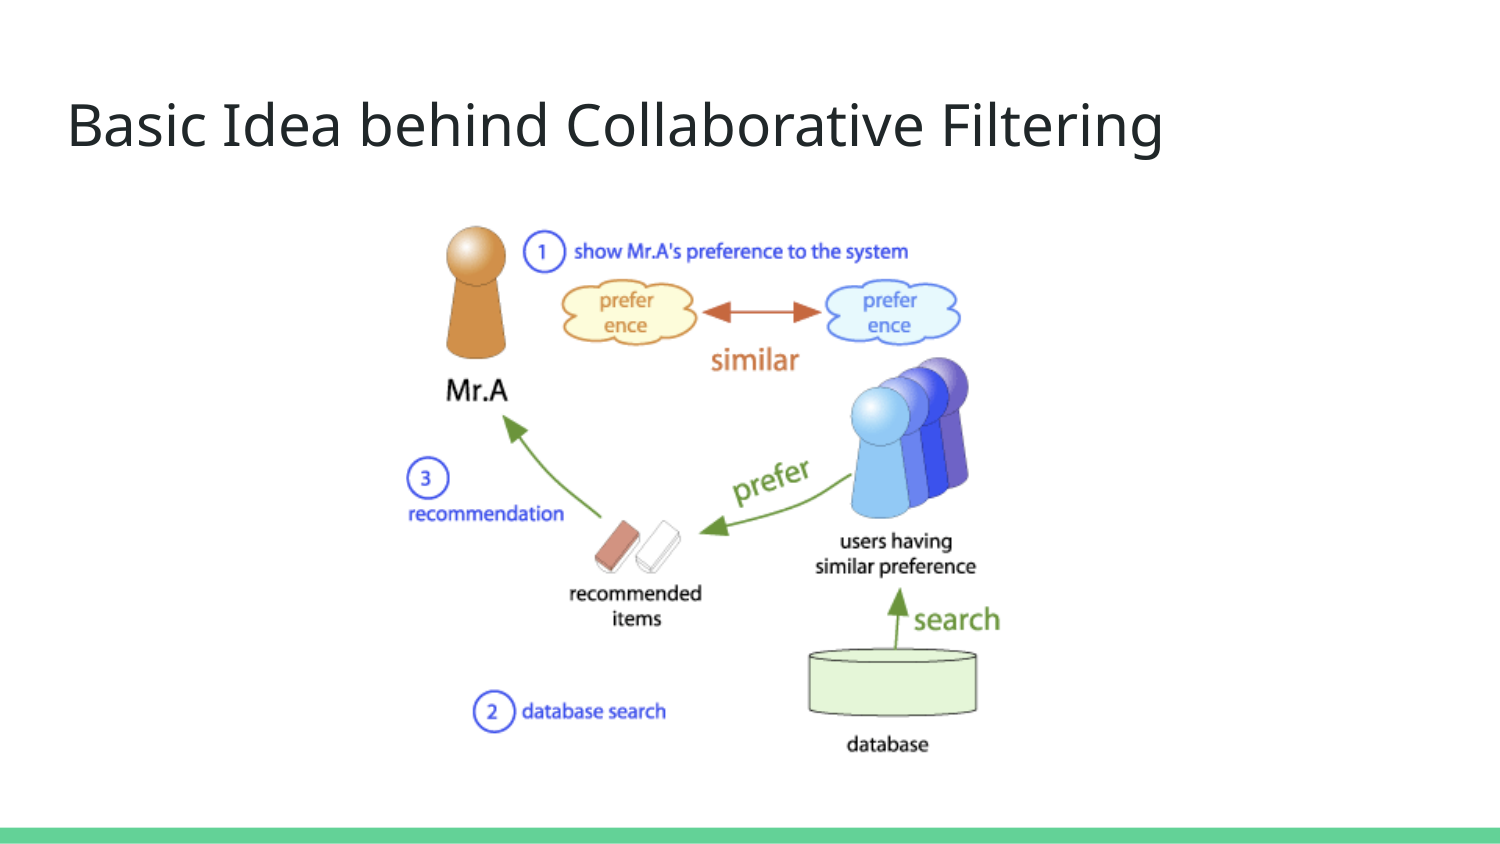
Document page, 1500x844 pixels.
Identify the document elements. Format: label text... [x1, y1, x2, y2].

picture [405, 201, 1008, 768]
title Basic Idea behind Collaborative Filtering [51, 72, 1449, 167]
